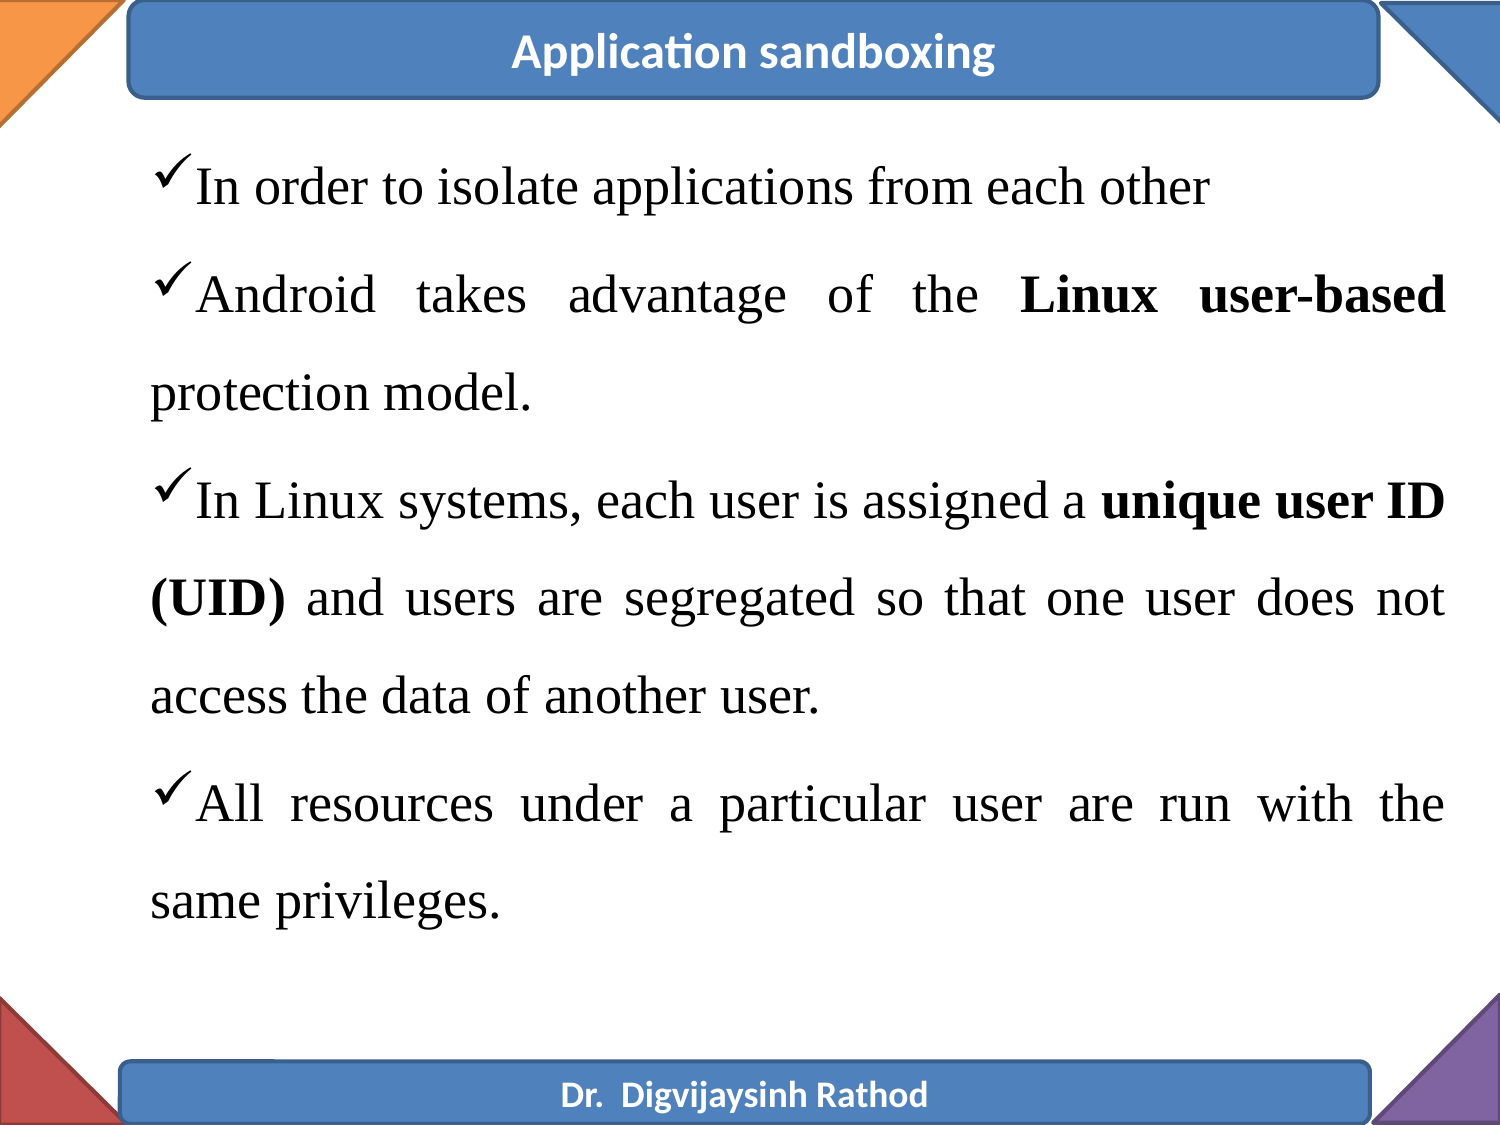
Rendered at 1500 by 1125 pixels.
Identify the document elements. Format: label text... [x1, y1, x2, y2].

text_box Application sandboxing [126, 0, 1381, 100]
text_box Dr. Digvijaysinh Rathod [117, 1059, 1372, 1125]
text_box [1371, 992, 1500, 1125]
text_box [0, 0, 126, 129]
text_box [0, 996, 123, 1125]
text_box [1378, 0, 1500, 124]
subtitle In order to isolate applications from each other Android takes advantage of the Linux user-based protection model. In Linux systems, each user is assigned a unique user ID (UID) and users are segregated so that one user does not access the data of another user. All resources under a particular user are run with the same privileges. [60, 110, 1463, 1008]
